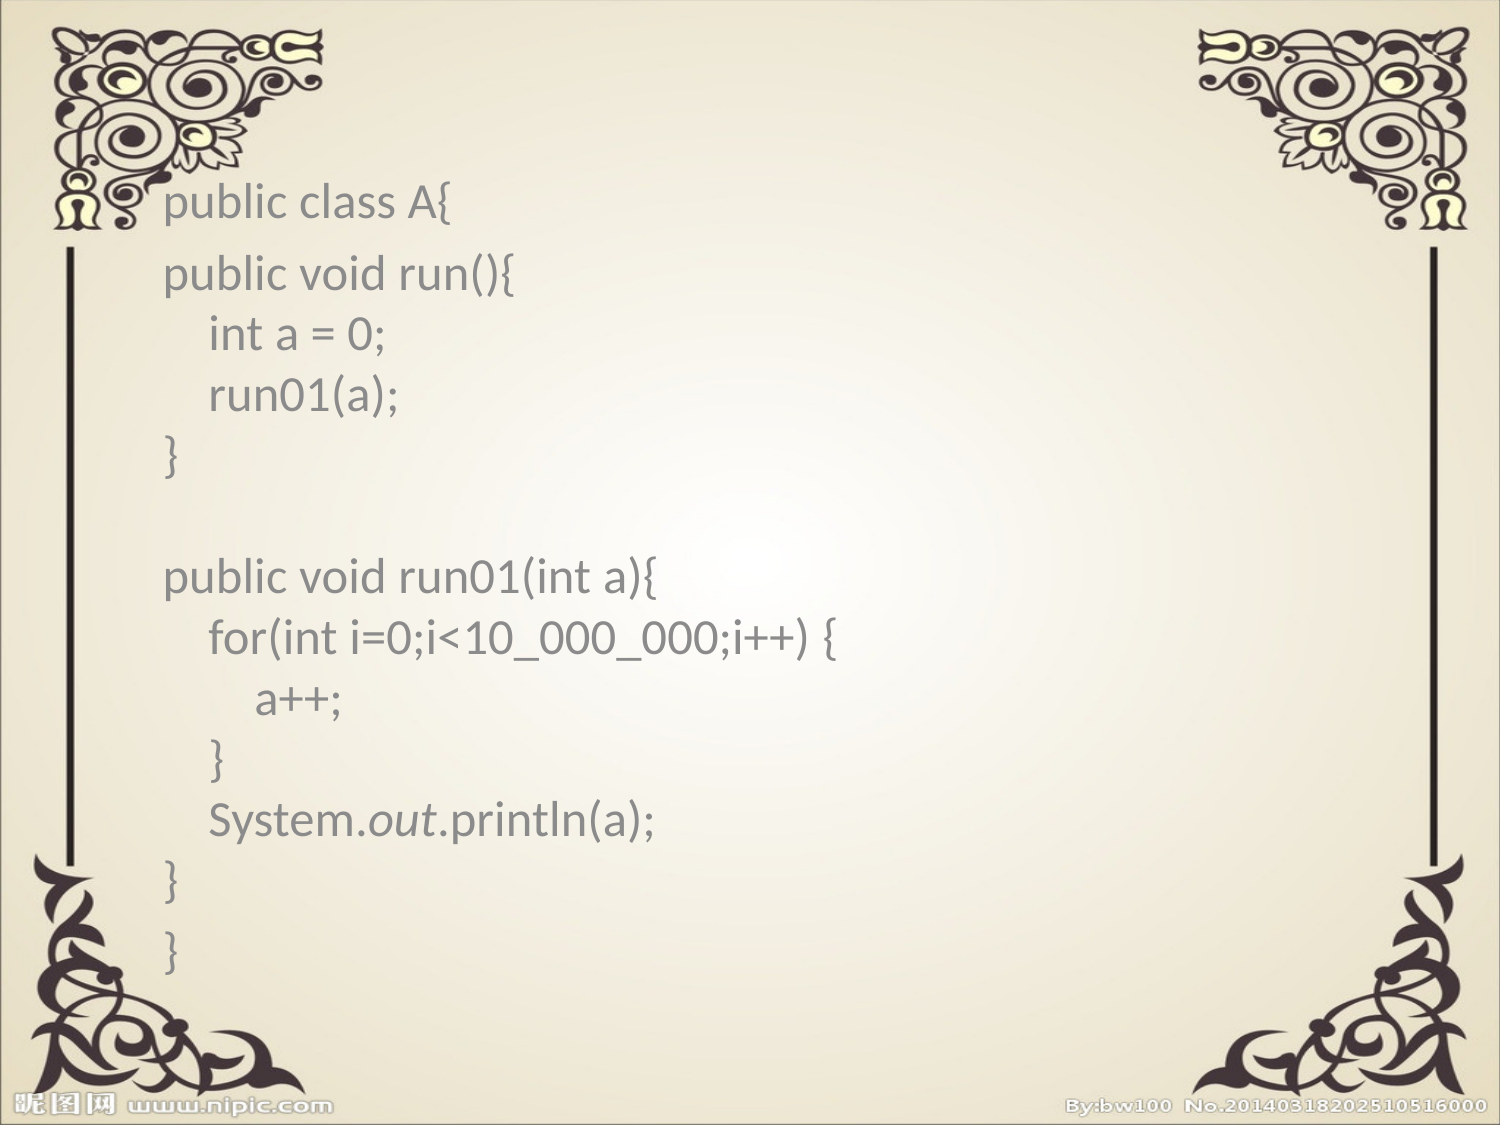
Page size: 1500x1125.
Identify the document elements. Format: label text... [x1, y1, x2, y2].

picture [0, 0, 1500, 1125]
subtitle public class A{ public void run(){ int a = 0; run01(a); } public void run01(int a){ for(int i=0;i<10_000_000;i++) { a++; } System.out.println(a); } } [147, 160, 1247, 988]
